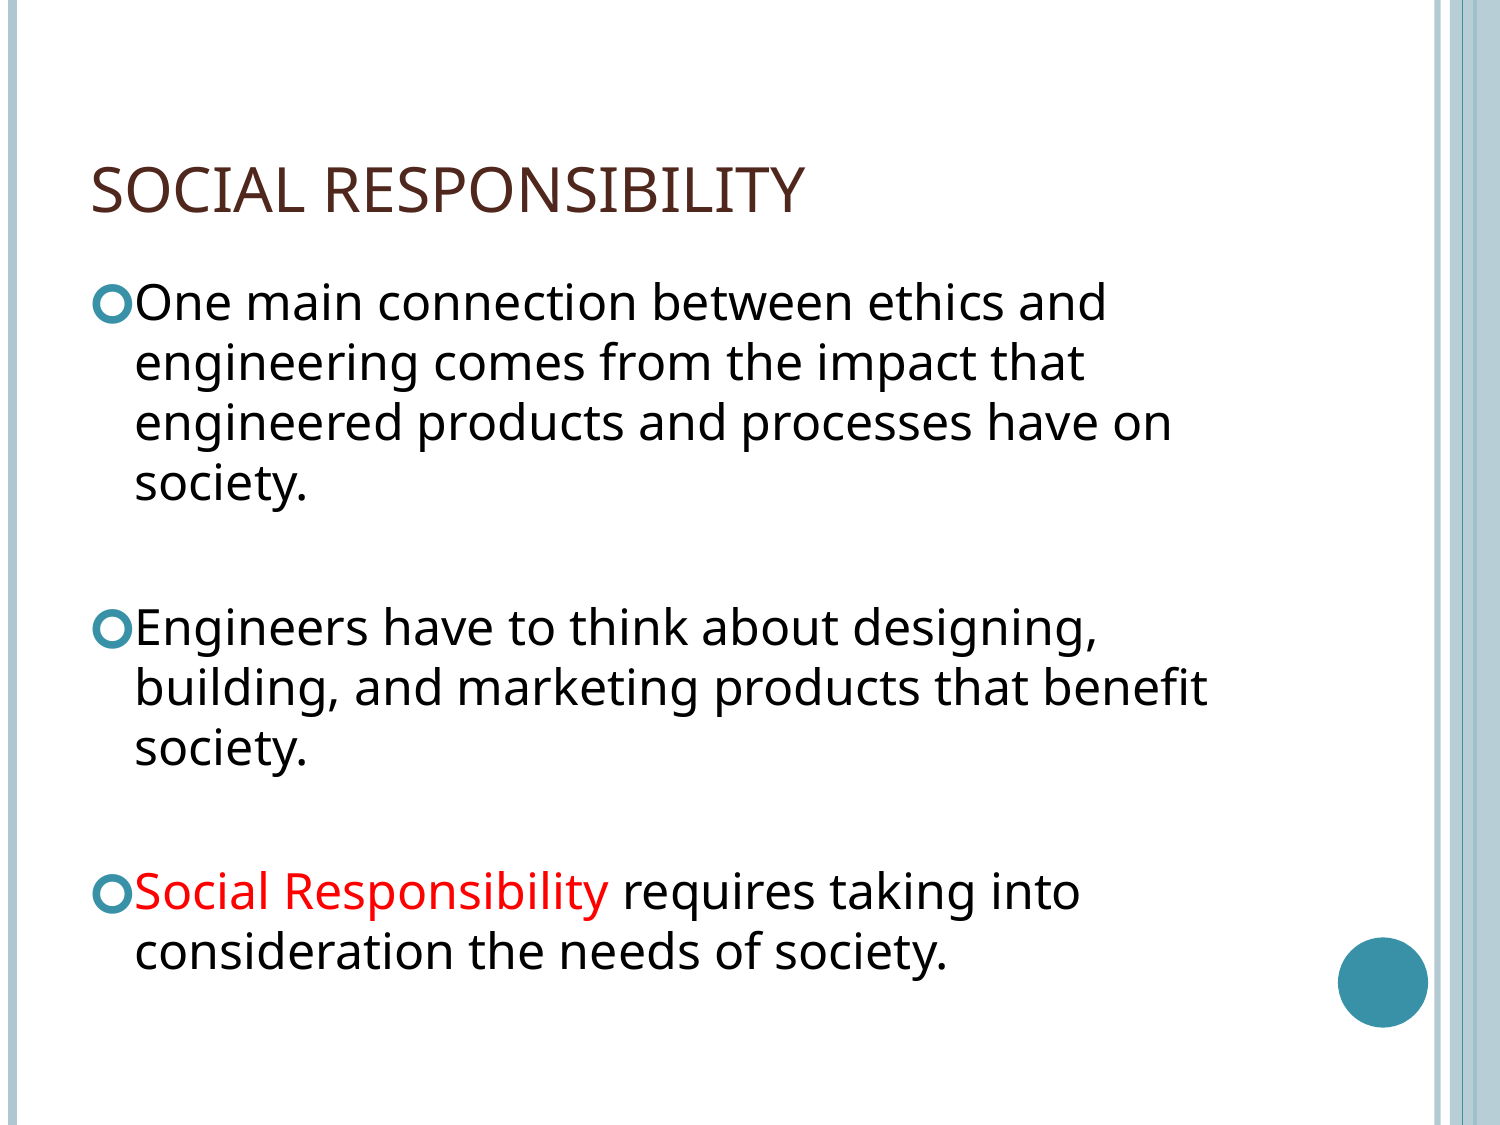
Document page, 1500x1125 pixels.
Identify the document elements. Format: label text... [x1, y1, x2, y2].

list One main connection between ethics and engineering comes from the impact that engineered products and processes have on society. Engineers have to think about designing, building, and marketing products that benefit society. Social Responsibility requires taking into consideration the needs of society. [75, 262, 1300, 1062]
title SOCIAL RESPONSIBILITY [75, 45, 1300, 233]
